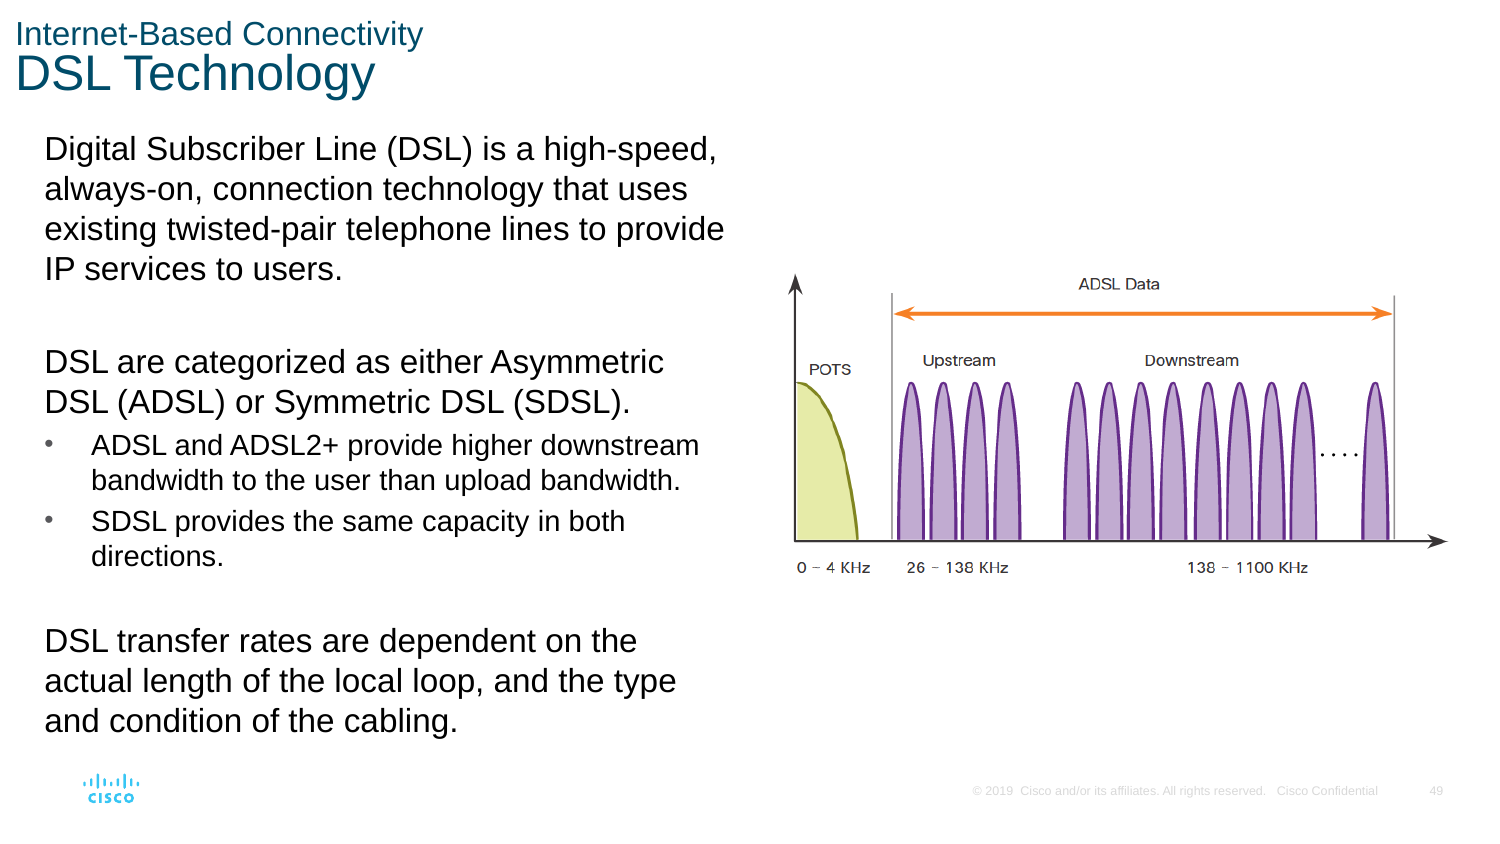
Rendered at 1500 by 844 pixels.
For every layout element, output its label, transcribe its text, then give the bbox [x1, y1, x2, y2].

list Digital Subscriber Line (DSL) is a high-speed, always-on, connection technology that uses existing twisted-pair telephone lines to provide IP services to users. DSL are categorized as either Asymmetric DSL (ADSL) or Symmetric DSL (SDSL). ADSL and ADSL2+ provide higher downstream bandwidth to the user than upload bandwidth. SDSL provides the same capacity in both directions. DSL transfer rates are dependent on the actual length of the local loop, and the type and condition of the cabling. [29, 120, 750, 780]
title Internet-Based Connectivity DSL Technology [0, 0, 1369, 121]
picture [782, 263, 1456, 581]
